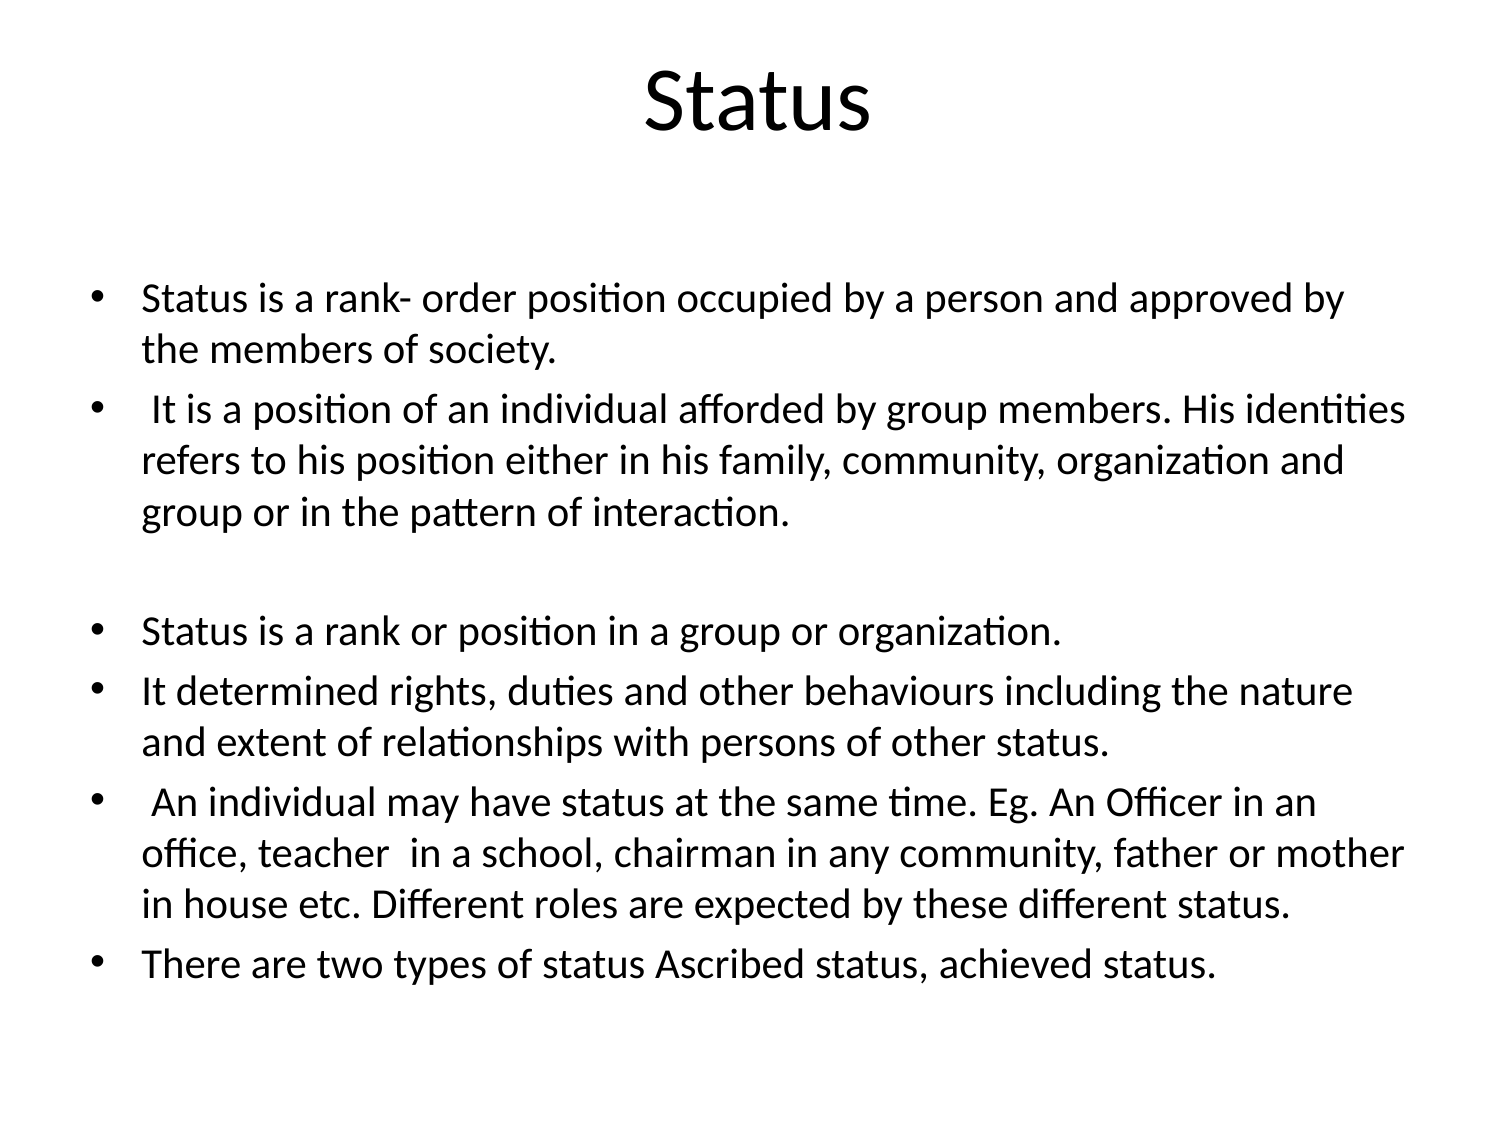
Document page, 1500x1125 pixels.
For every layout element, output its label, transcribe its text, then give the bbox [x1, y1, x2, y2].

list Status is a rank- order position occupied by a person and approved by the members of society. It is a position of an individual afforded by group members. His identities refers to his position either in his family, community, organization and group or in the pattern of interaction. Status is a rank or position in a group or organization. It determined rights, duties and other behaviours including the nature and extent of relationships with persons of other status. An individual may have status at the same time. Eg. An Officer in an office, teacher in a school, chairman in any community, father or mother in house etc. Different roles are expected by these different status. There are two types of status Ascribed status, achieved status. [75, 262, 1425, 1005]
title Status [93, 0, 1444, 188]
